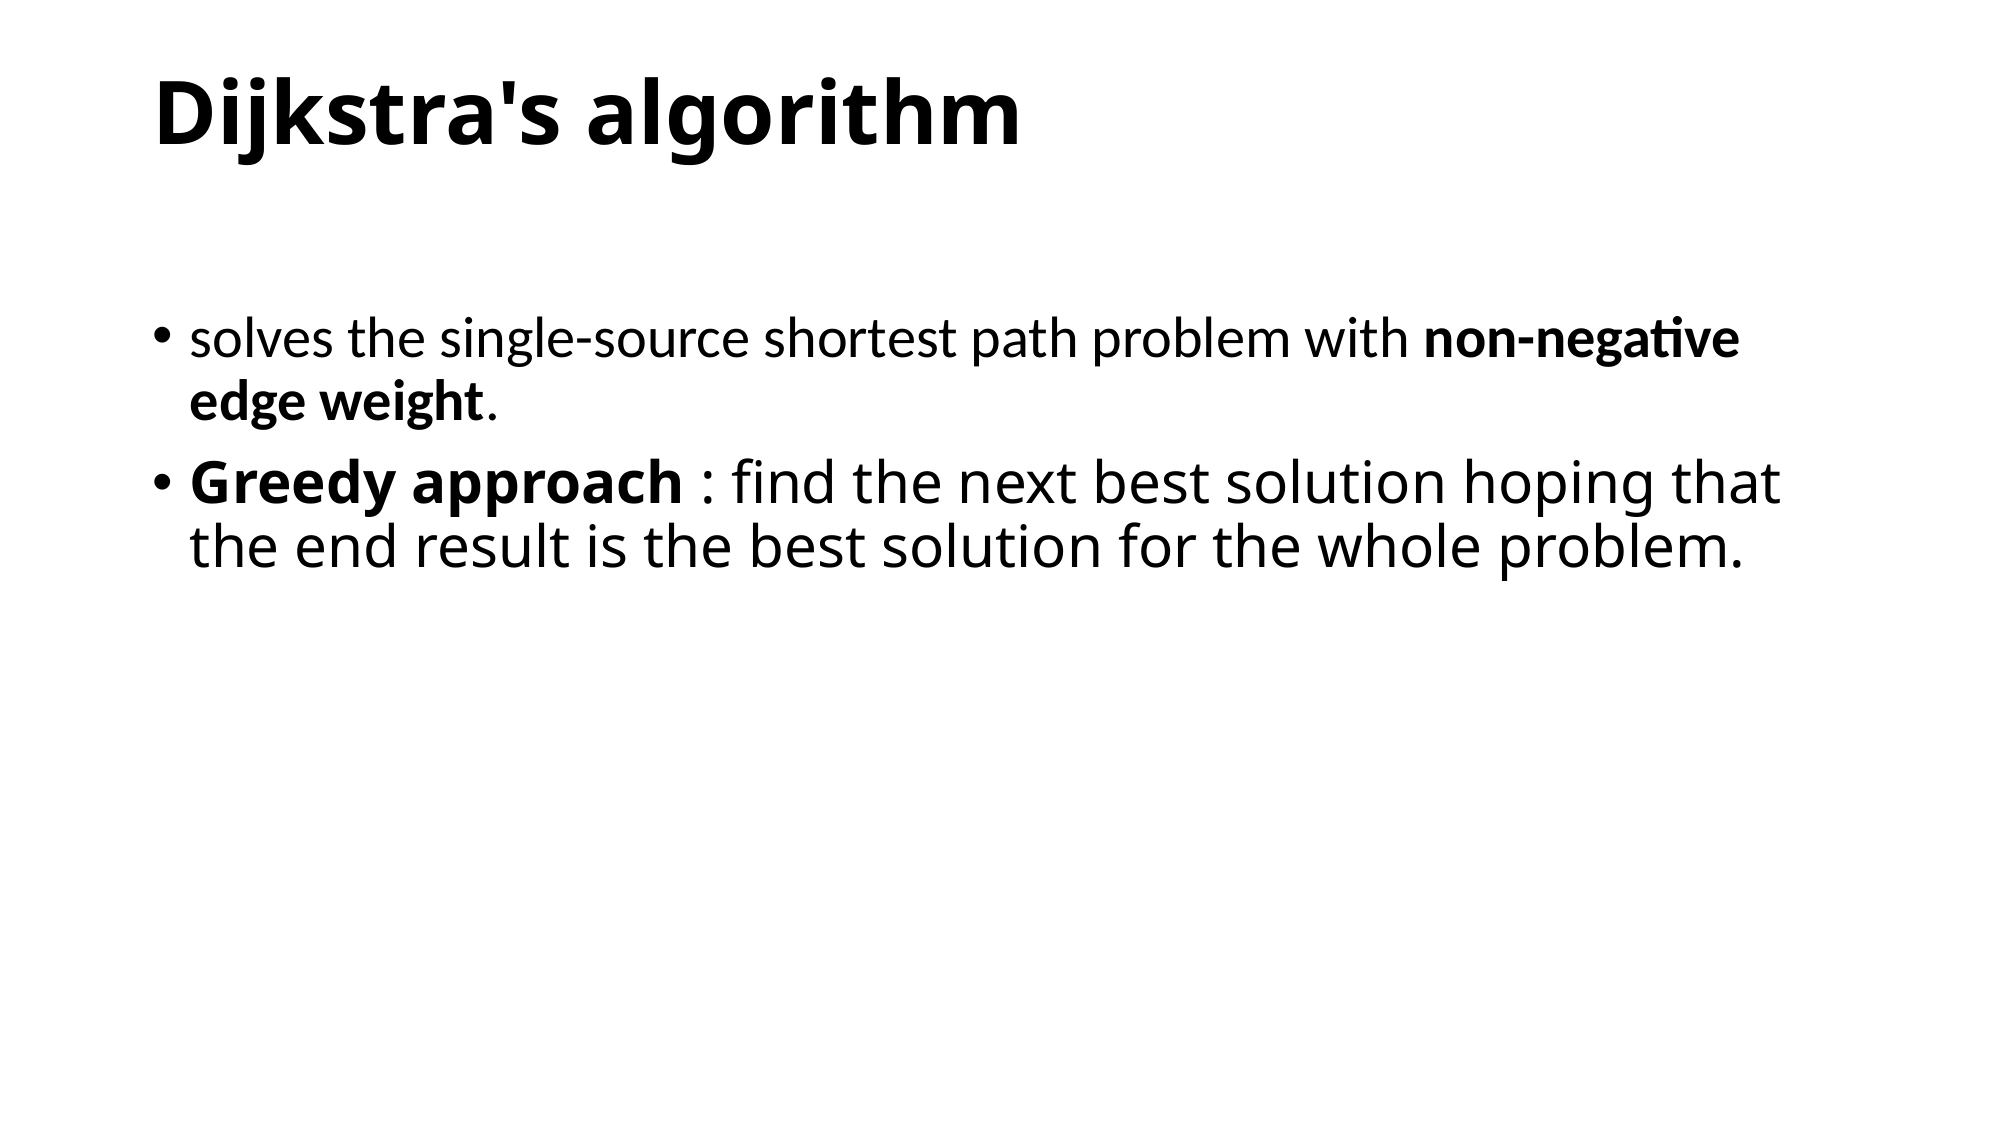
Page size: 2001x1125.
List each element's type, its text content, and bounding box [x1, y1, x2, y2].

title Dijkstra's algorithm [137, 59, 1863, 278]
list solves the single-source shortest path problem with non-negative edge weight. Greedy approach : find the next best solution hoping that the end result is the best solution for the whole problem. [137, 299, 1863, 1014]
